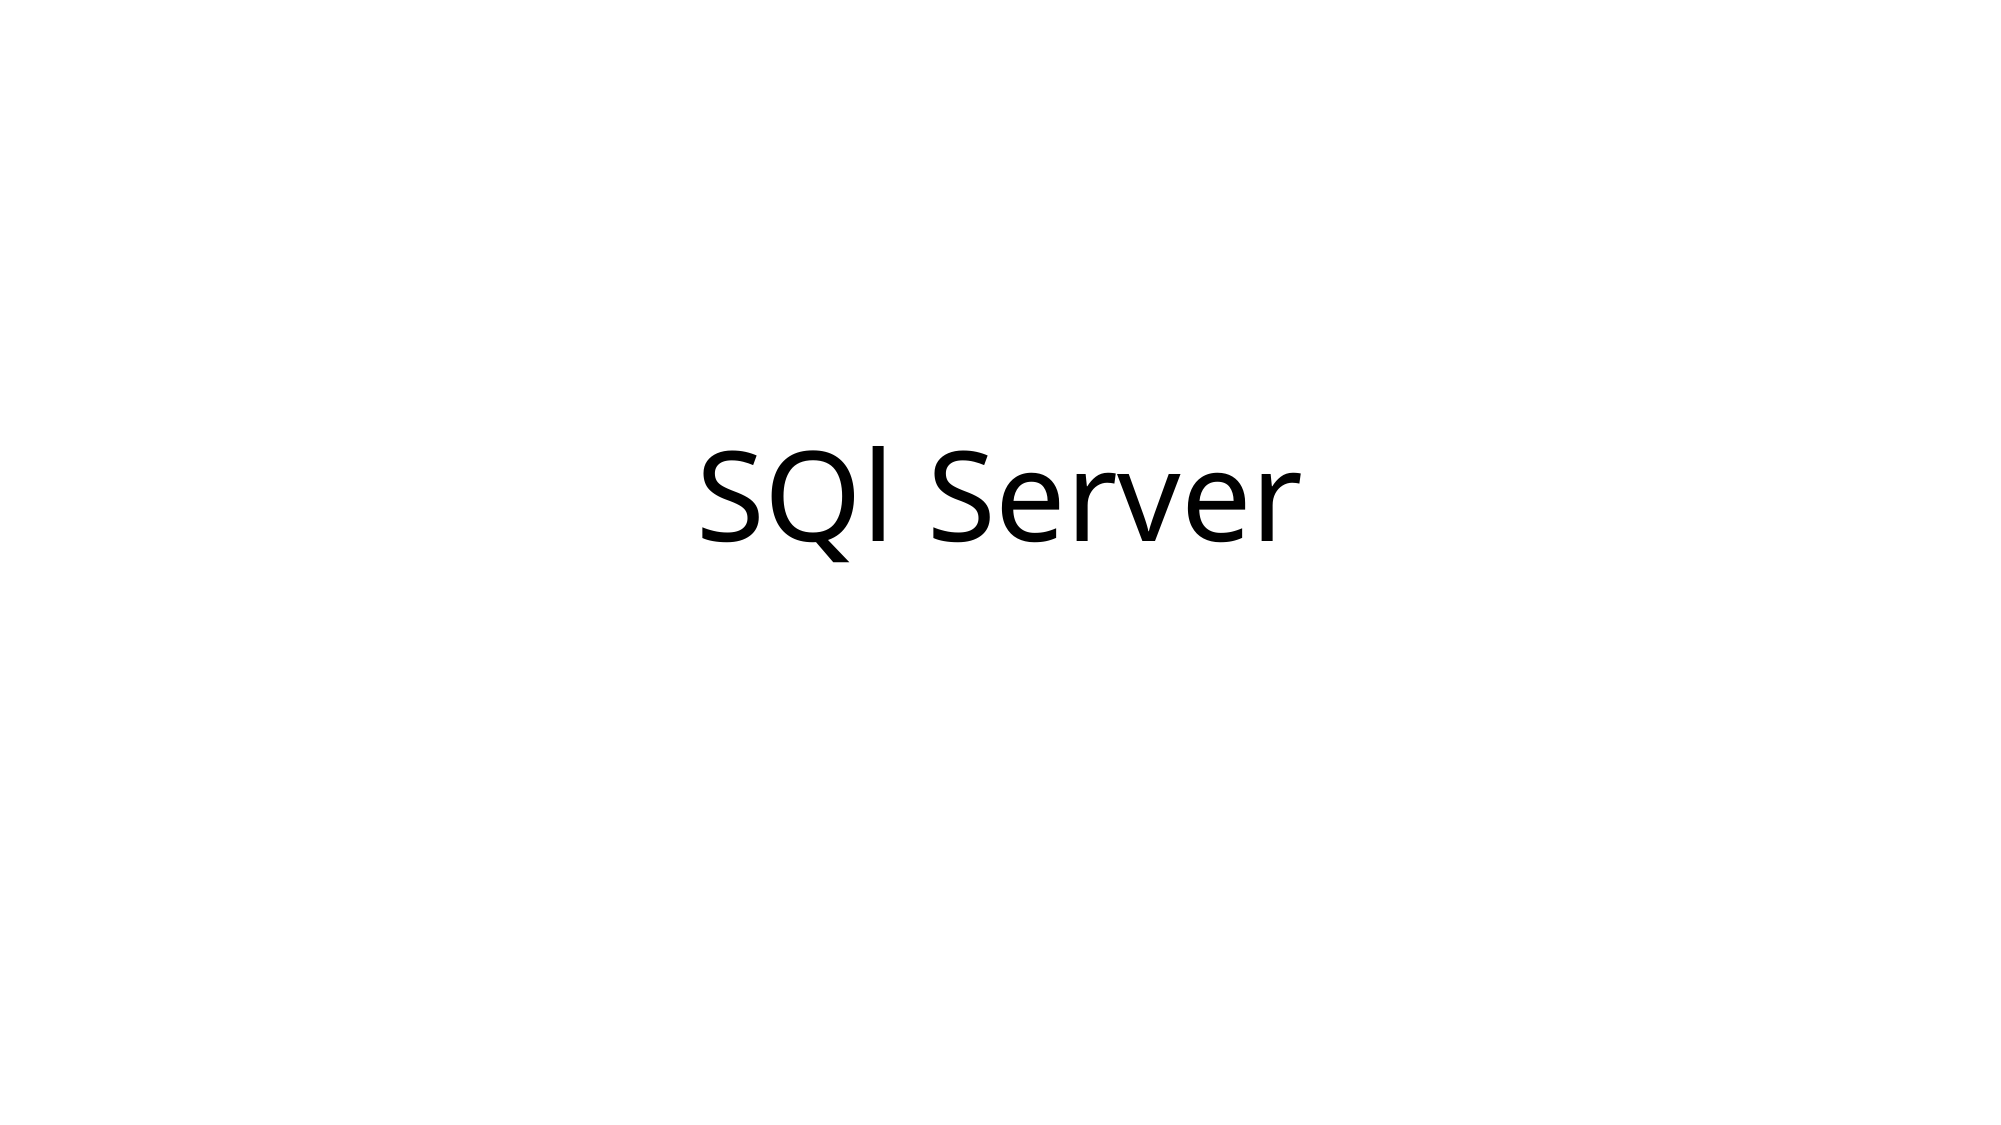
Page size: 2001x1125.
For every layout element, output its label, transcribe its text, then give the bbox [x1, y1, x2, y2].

title SQl Server [249, 184, 1750, 576]
